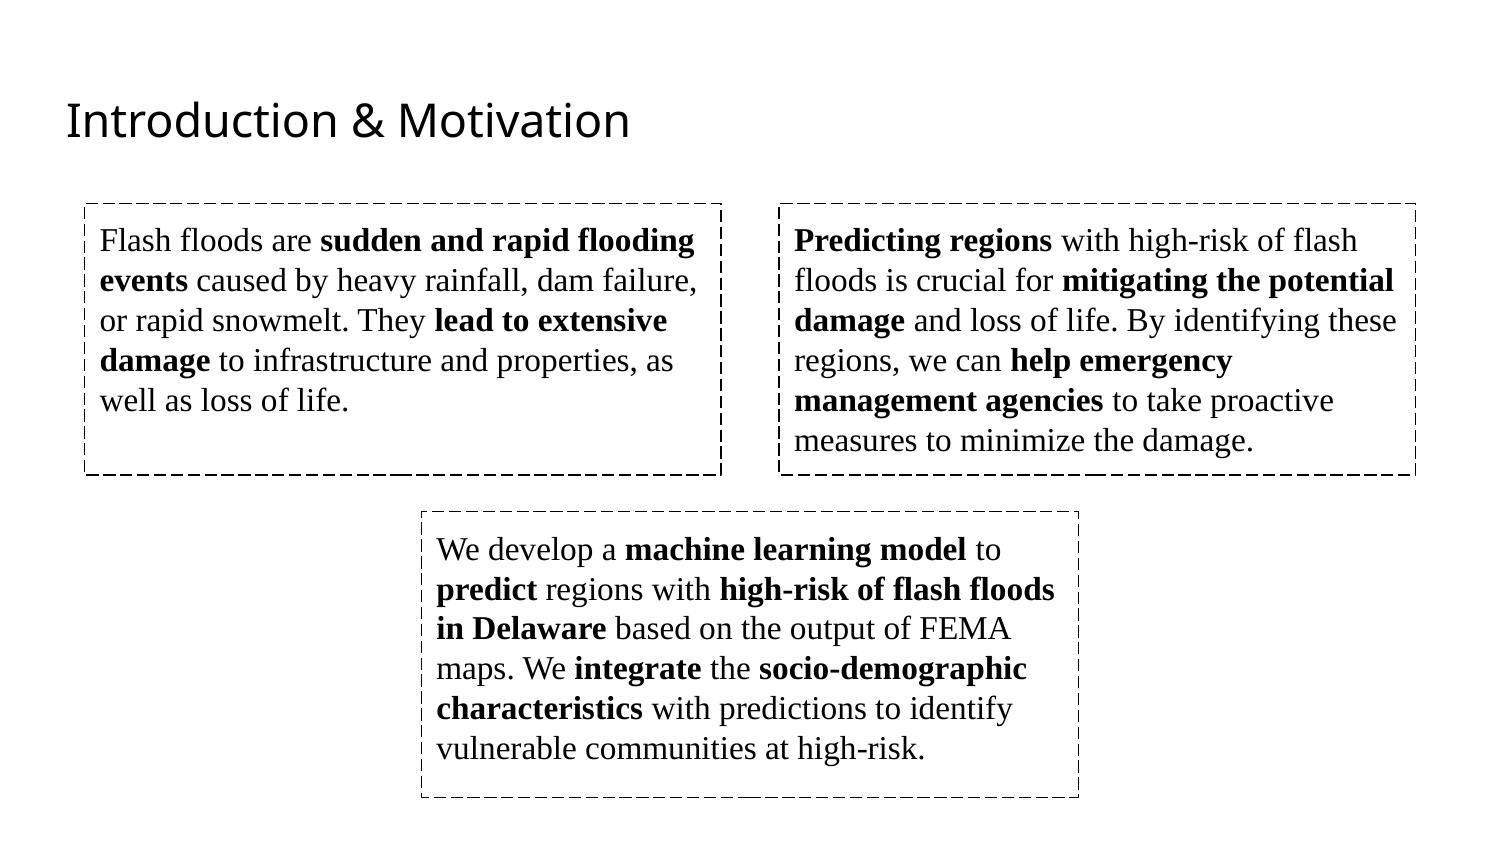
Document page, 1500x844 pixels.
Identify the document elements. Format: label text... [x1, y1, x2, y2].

text_box Predicting regions with high-risk of flash floods is crucial for mitigating the potential damage and loss of life. By identifying these regions, we can help emergency management agencies to take proactive measures to minimize the damage. [779, 203, 1416, 476]
title Introduction & Motivation [51, 72, 1449, 167]
text_box We develop a machine learning model to predict regions with high-risk of flash floods in Delaware based on the output of FEMA maps. We integrate the socio-demographic characteristics with predictions to identify vulnerable communities at high-risk. [421, 511, 1079, 798]
text_box Flash floods are sudden and rapid flooding events caused by heavy rainfall, dam failure, or rapid snowmelt. They lead to extensive damage to infrastructure and properties, as well as loss of life. [84, 203, 721, 476]
